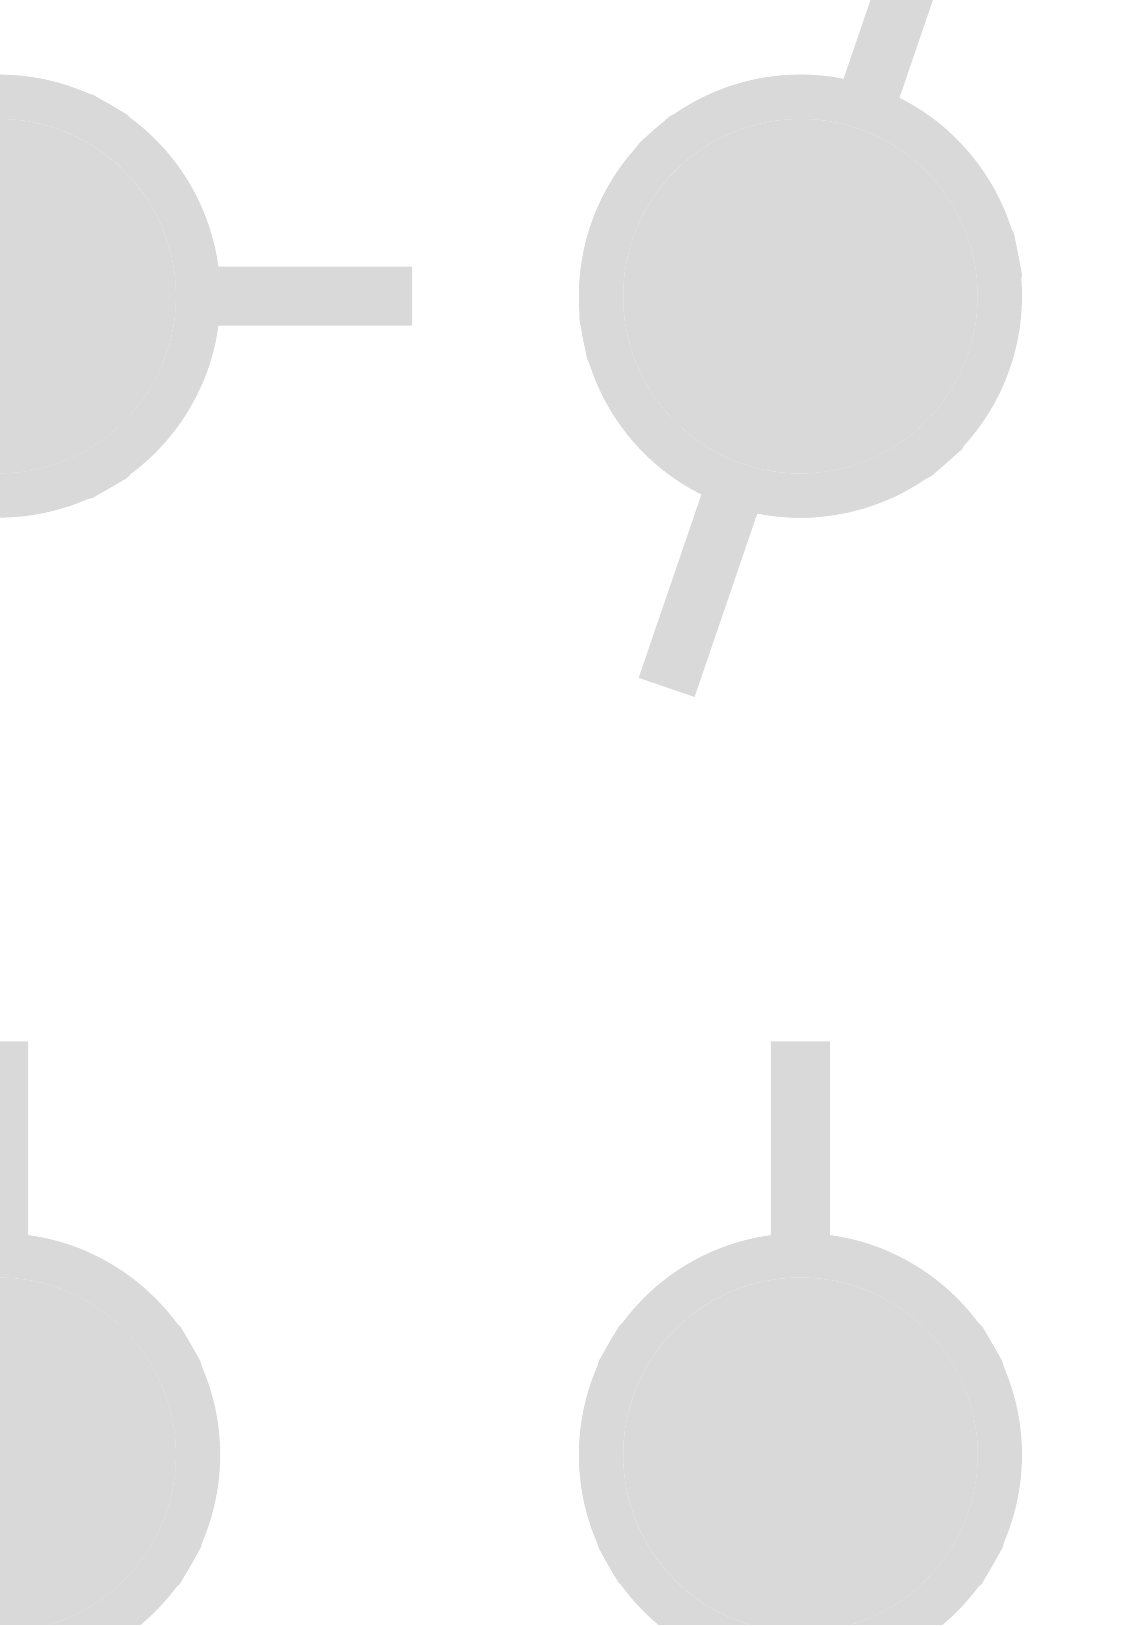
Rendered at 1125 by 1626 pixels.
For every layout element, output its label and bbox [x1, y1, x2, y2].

text_box [387, 74, 1125, 518]
text_box [387, 1233, 1125, 1625]
text_box [0, 1233, 387, 1625]
text_box [0, 74, 387, 518]
